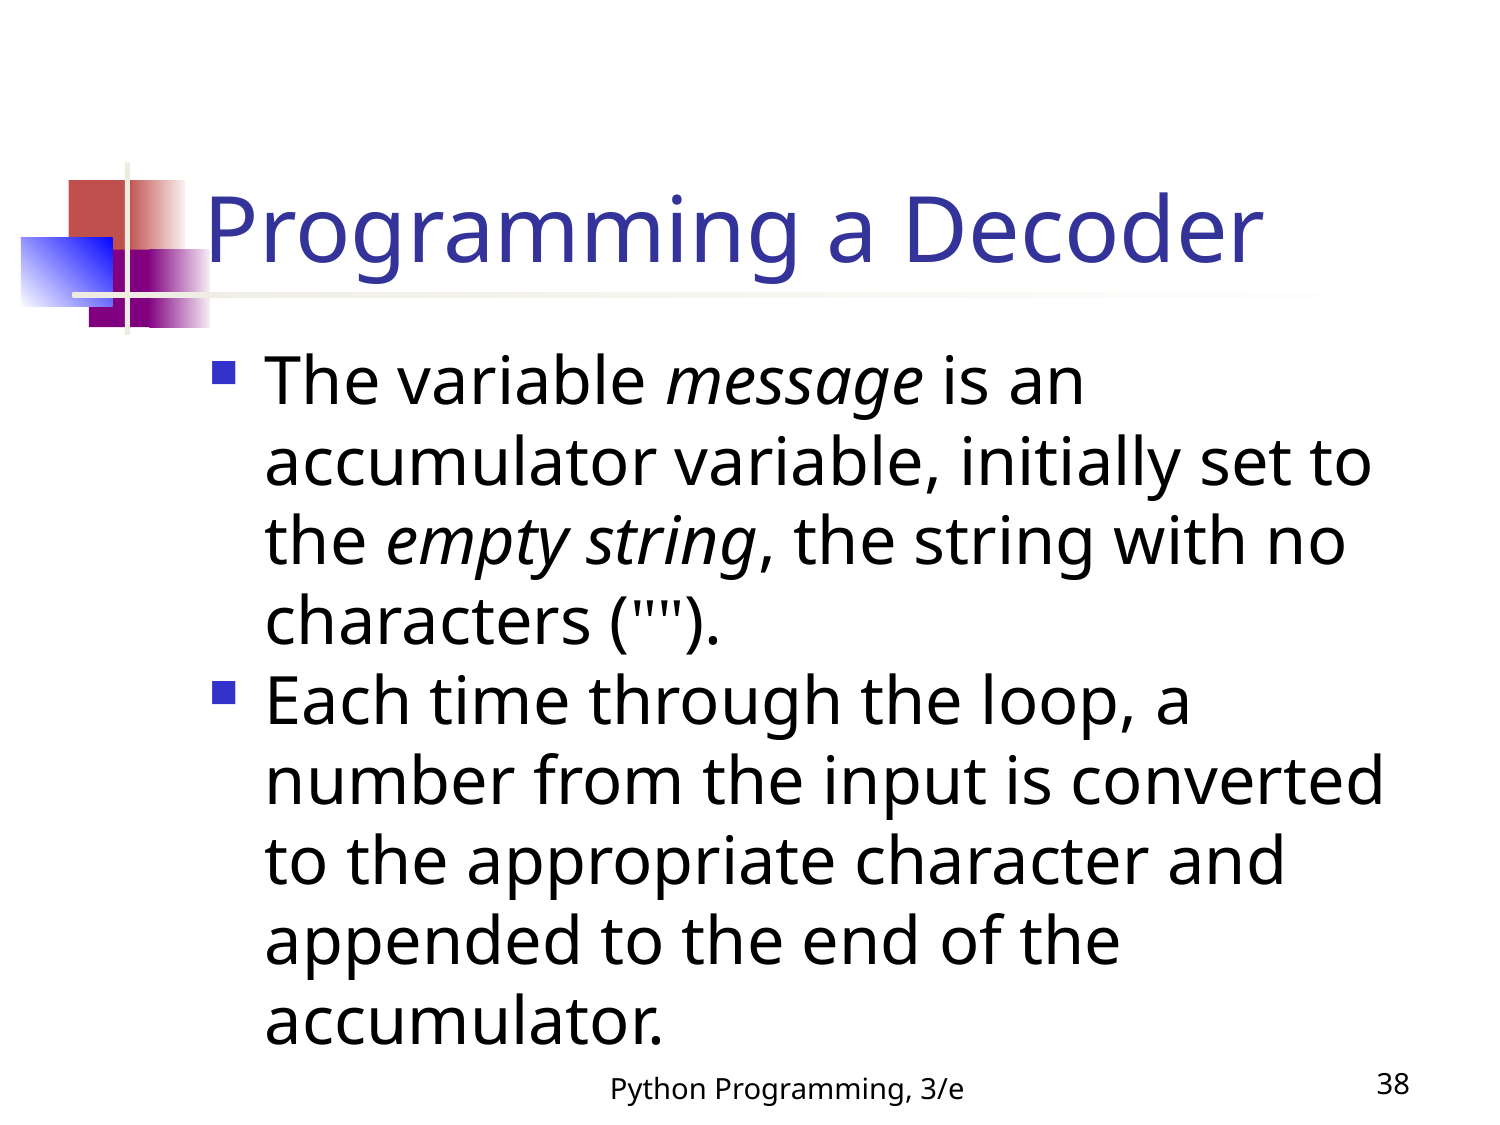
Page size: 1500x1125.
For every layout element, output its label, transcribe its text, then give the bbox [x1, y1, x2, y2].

text_box Programming a Decoder [188, 101, 1467, 289]
text_box Python Programming, 3/e [549, 1037, 1025, 1113]
text_box <number> [1112, 1037, 1425, 1113]
text_box The variable message is an accumulator variable, initially set to the empty string, the string with no characters (""). Each time through the loop, a number from the input is converted to the appropriate character and appended to the end of the accumulator. [193, 330, 1469, 1006]
